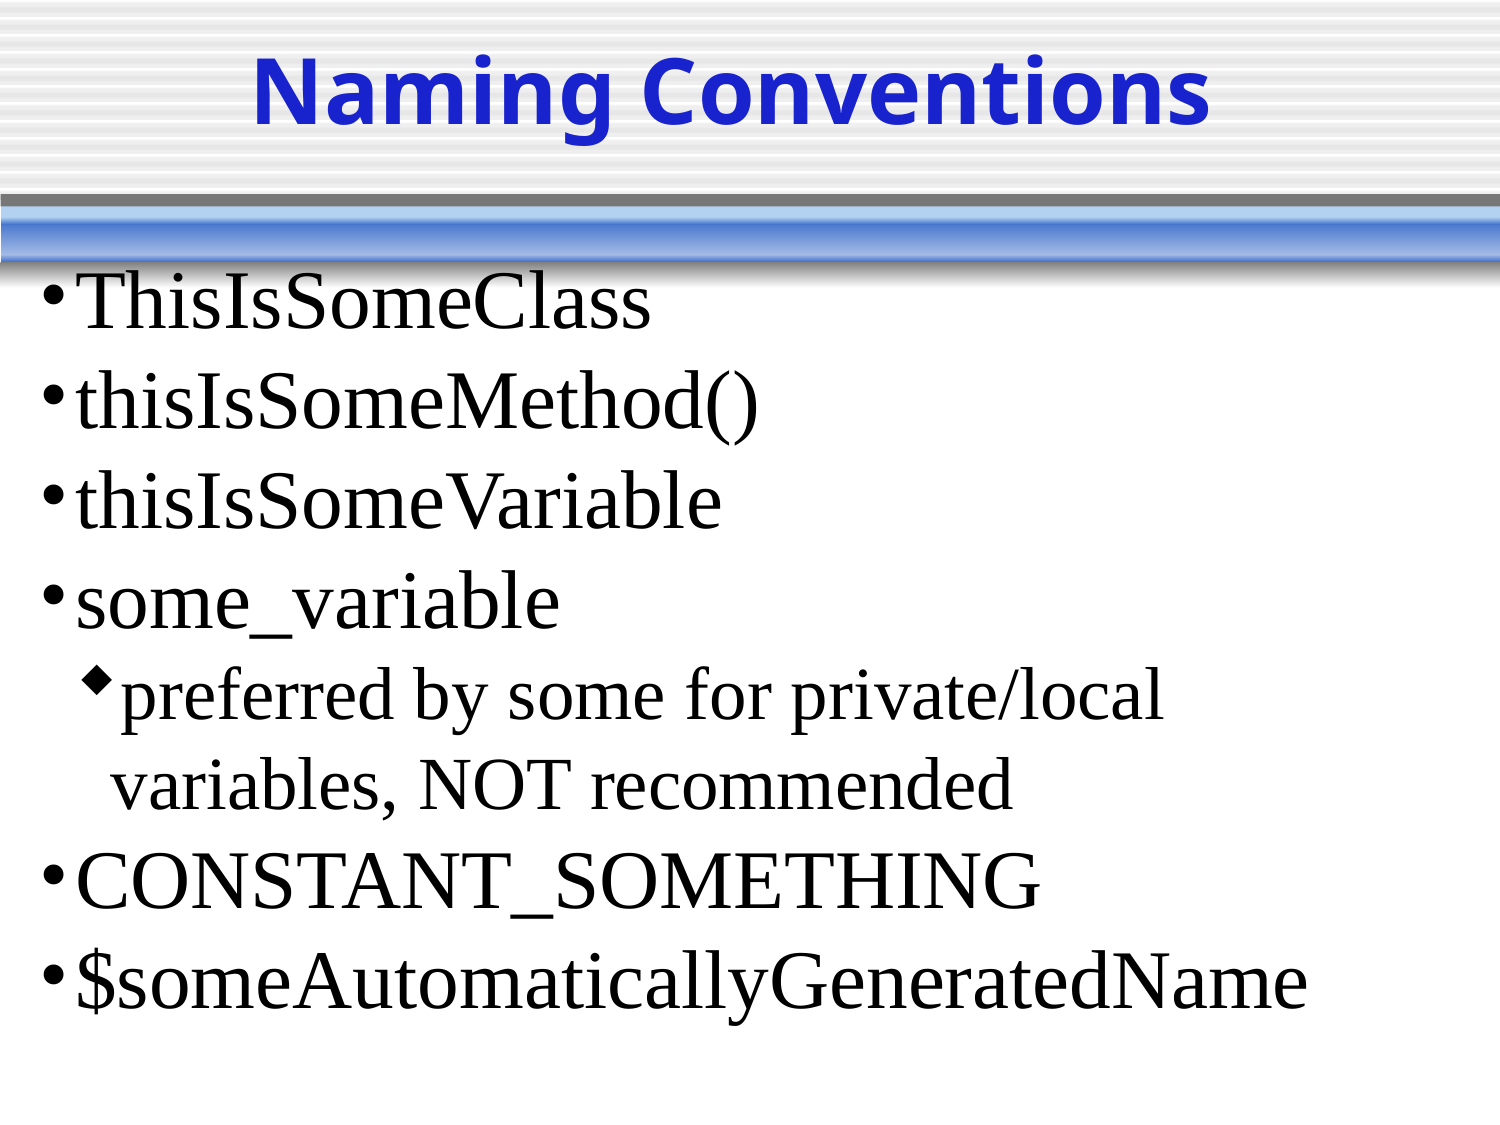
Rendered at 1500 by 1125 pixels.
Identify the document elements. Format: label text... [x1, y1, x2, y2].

text_box ThisIsSomeClass thisIsSomeMethod() thisIsSomeVariable some_variable preferred by some for private/local variables, NOT recommended CONSTANT_SOMETHING $someAutomaticallyGeneratedName [24, 237, 1375, 980]
text_box Naming Conventions [0, 0, 1463, 175]
picture [0, 0, 1500, 194]
